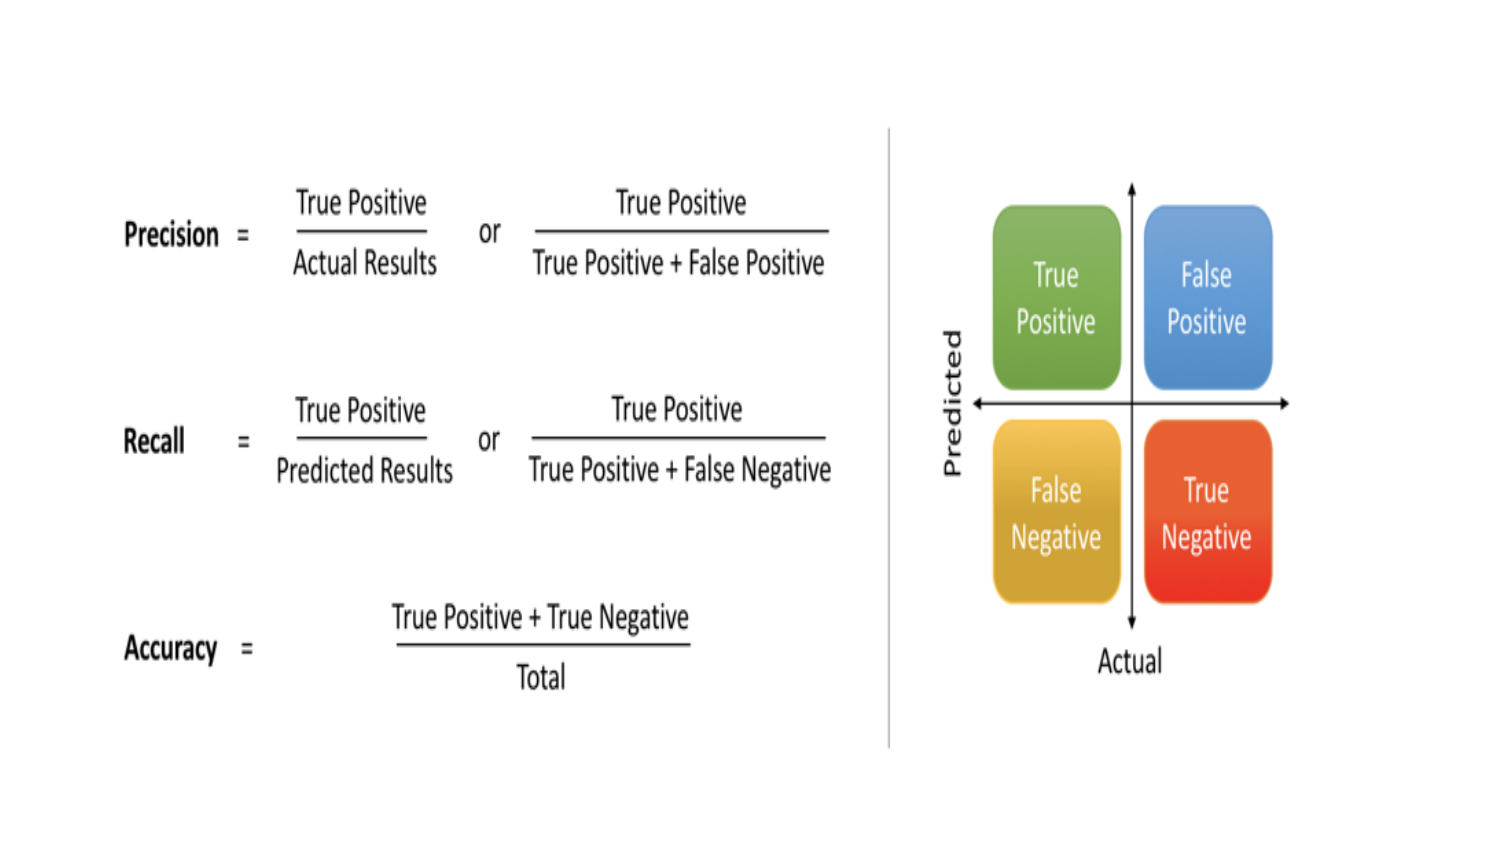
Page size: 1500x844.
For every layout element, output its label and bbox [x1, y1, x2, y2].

picture [74, 85, 1361, 802]
